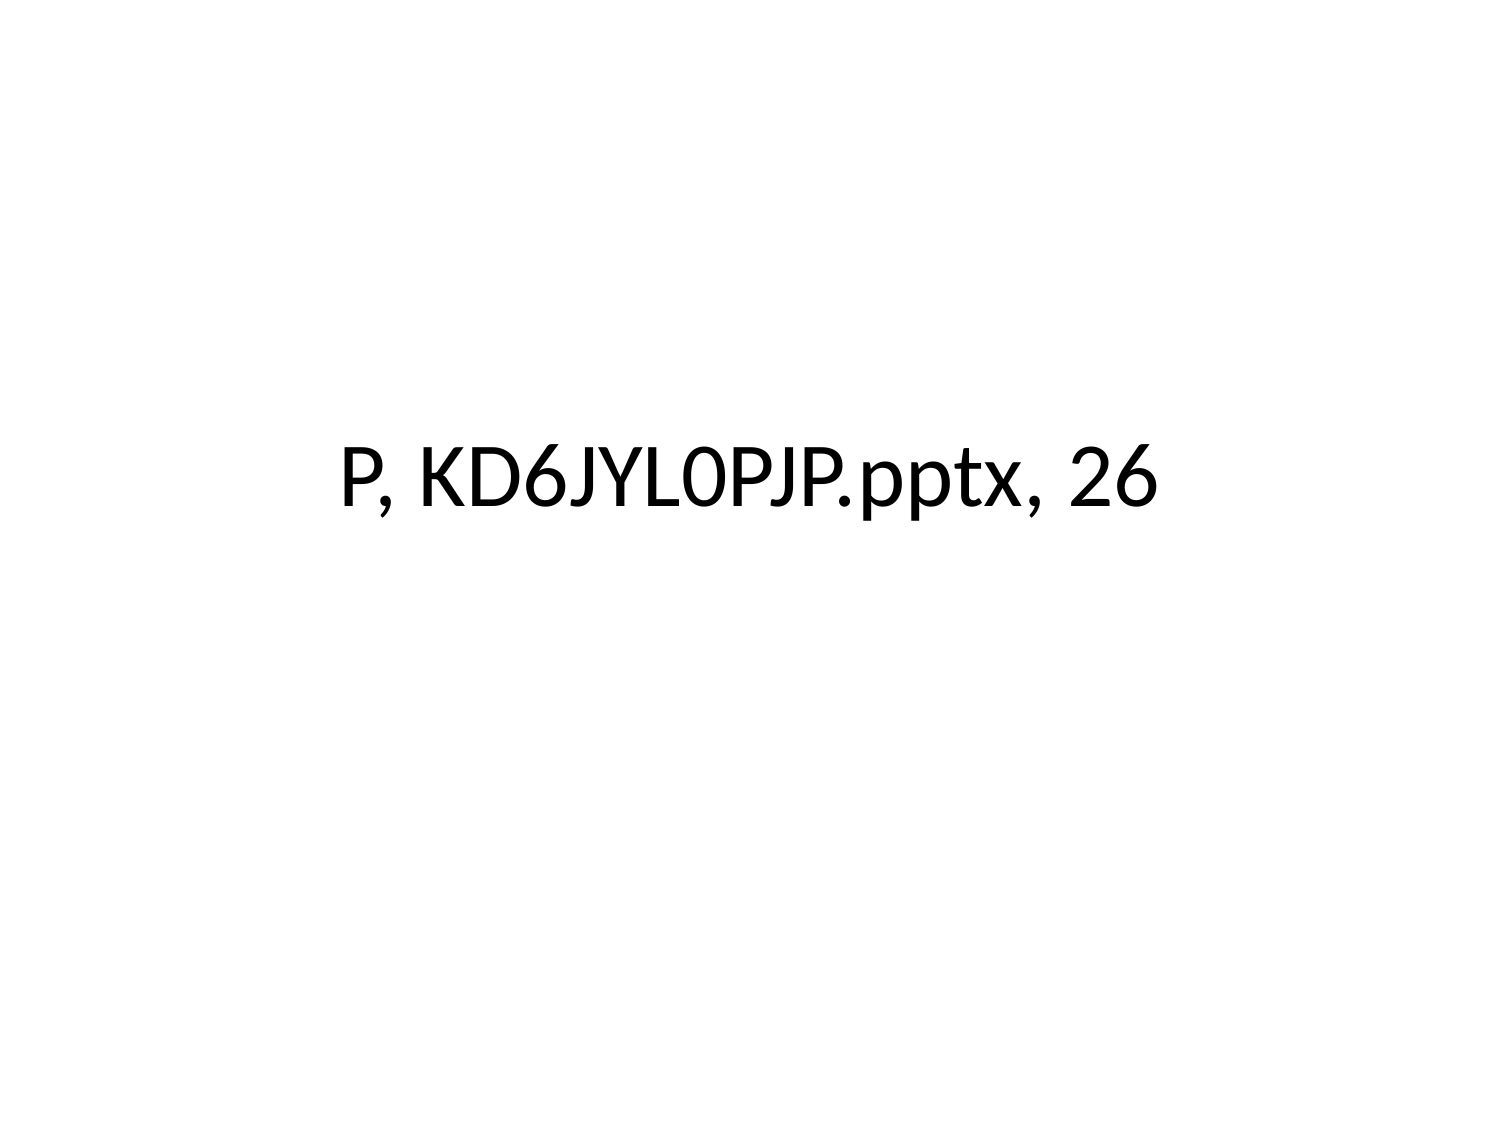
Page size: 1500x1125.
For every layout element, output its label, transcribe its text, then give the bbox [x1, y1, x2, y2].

title P, KD6JYL0PJP.pptx, 26 [112, 349, 1388, 591]
